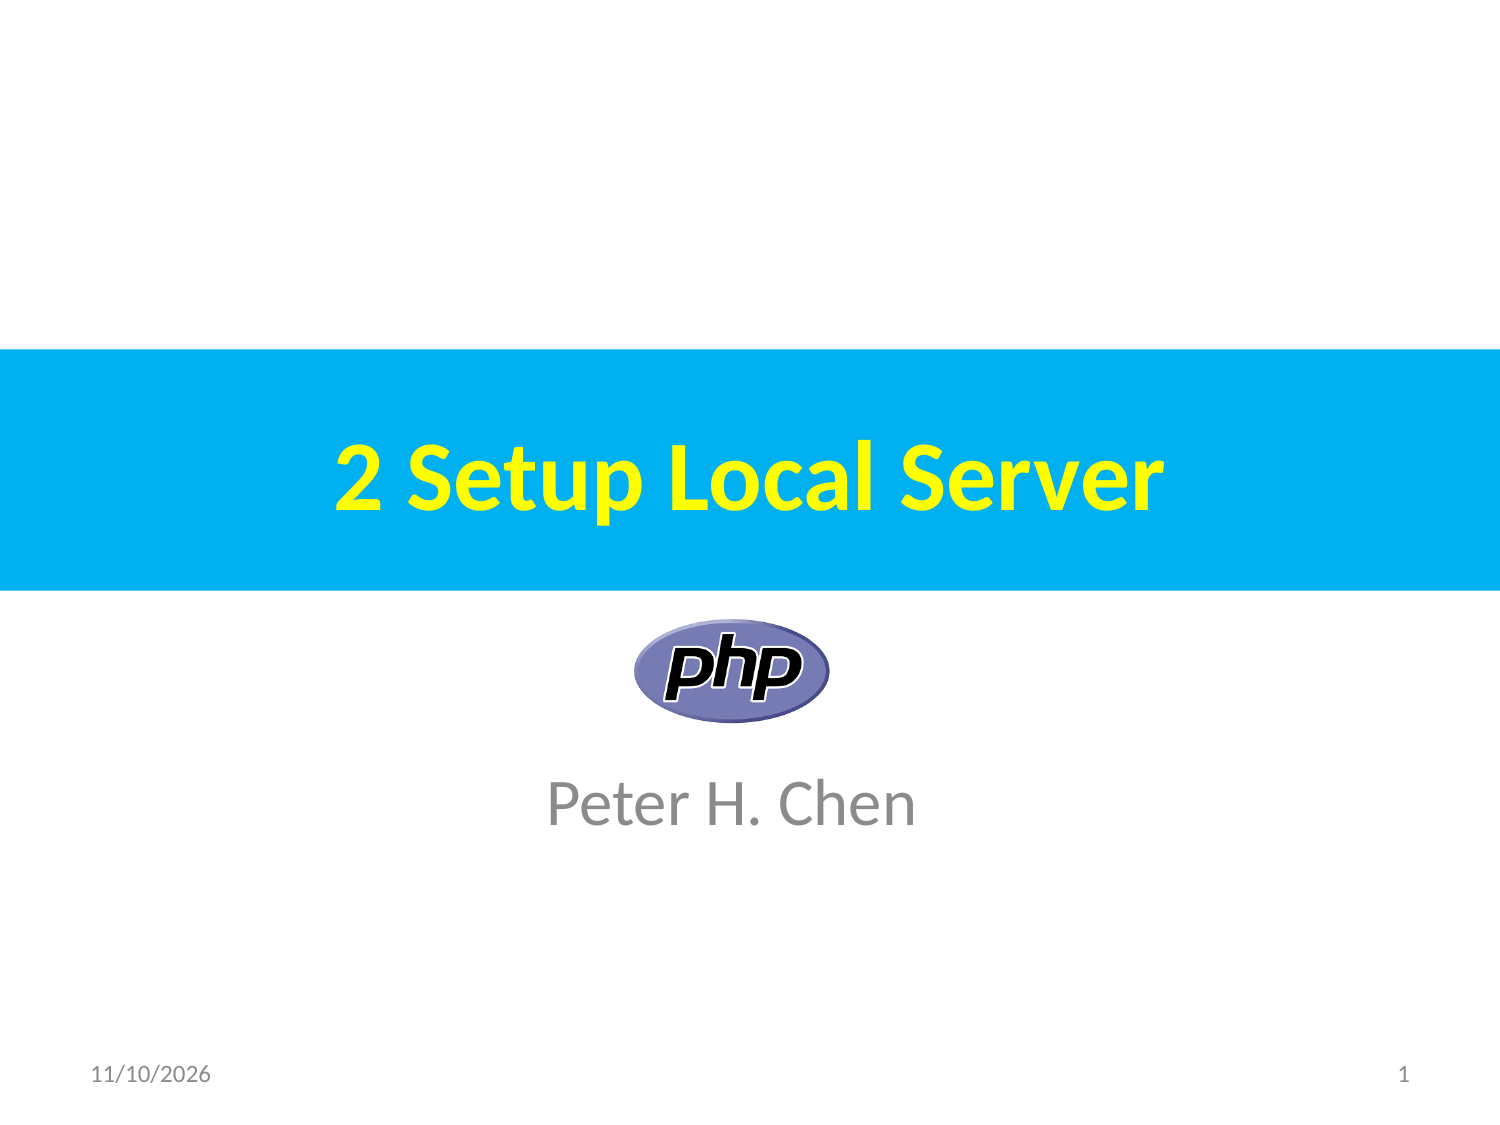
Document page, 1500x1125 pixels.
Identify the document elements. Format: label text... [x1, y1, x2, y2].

picture [630, 616, 833, 726]
subtitle Peter H. Chen [206, 751, 1257, 866]
slide_number 1 [1074, 1042, 1425, 1103]
title 2 Setup Local Server [0, 349, 1500, 591]
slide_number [75, 1042, 425, 1103]
